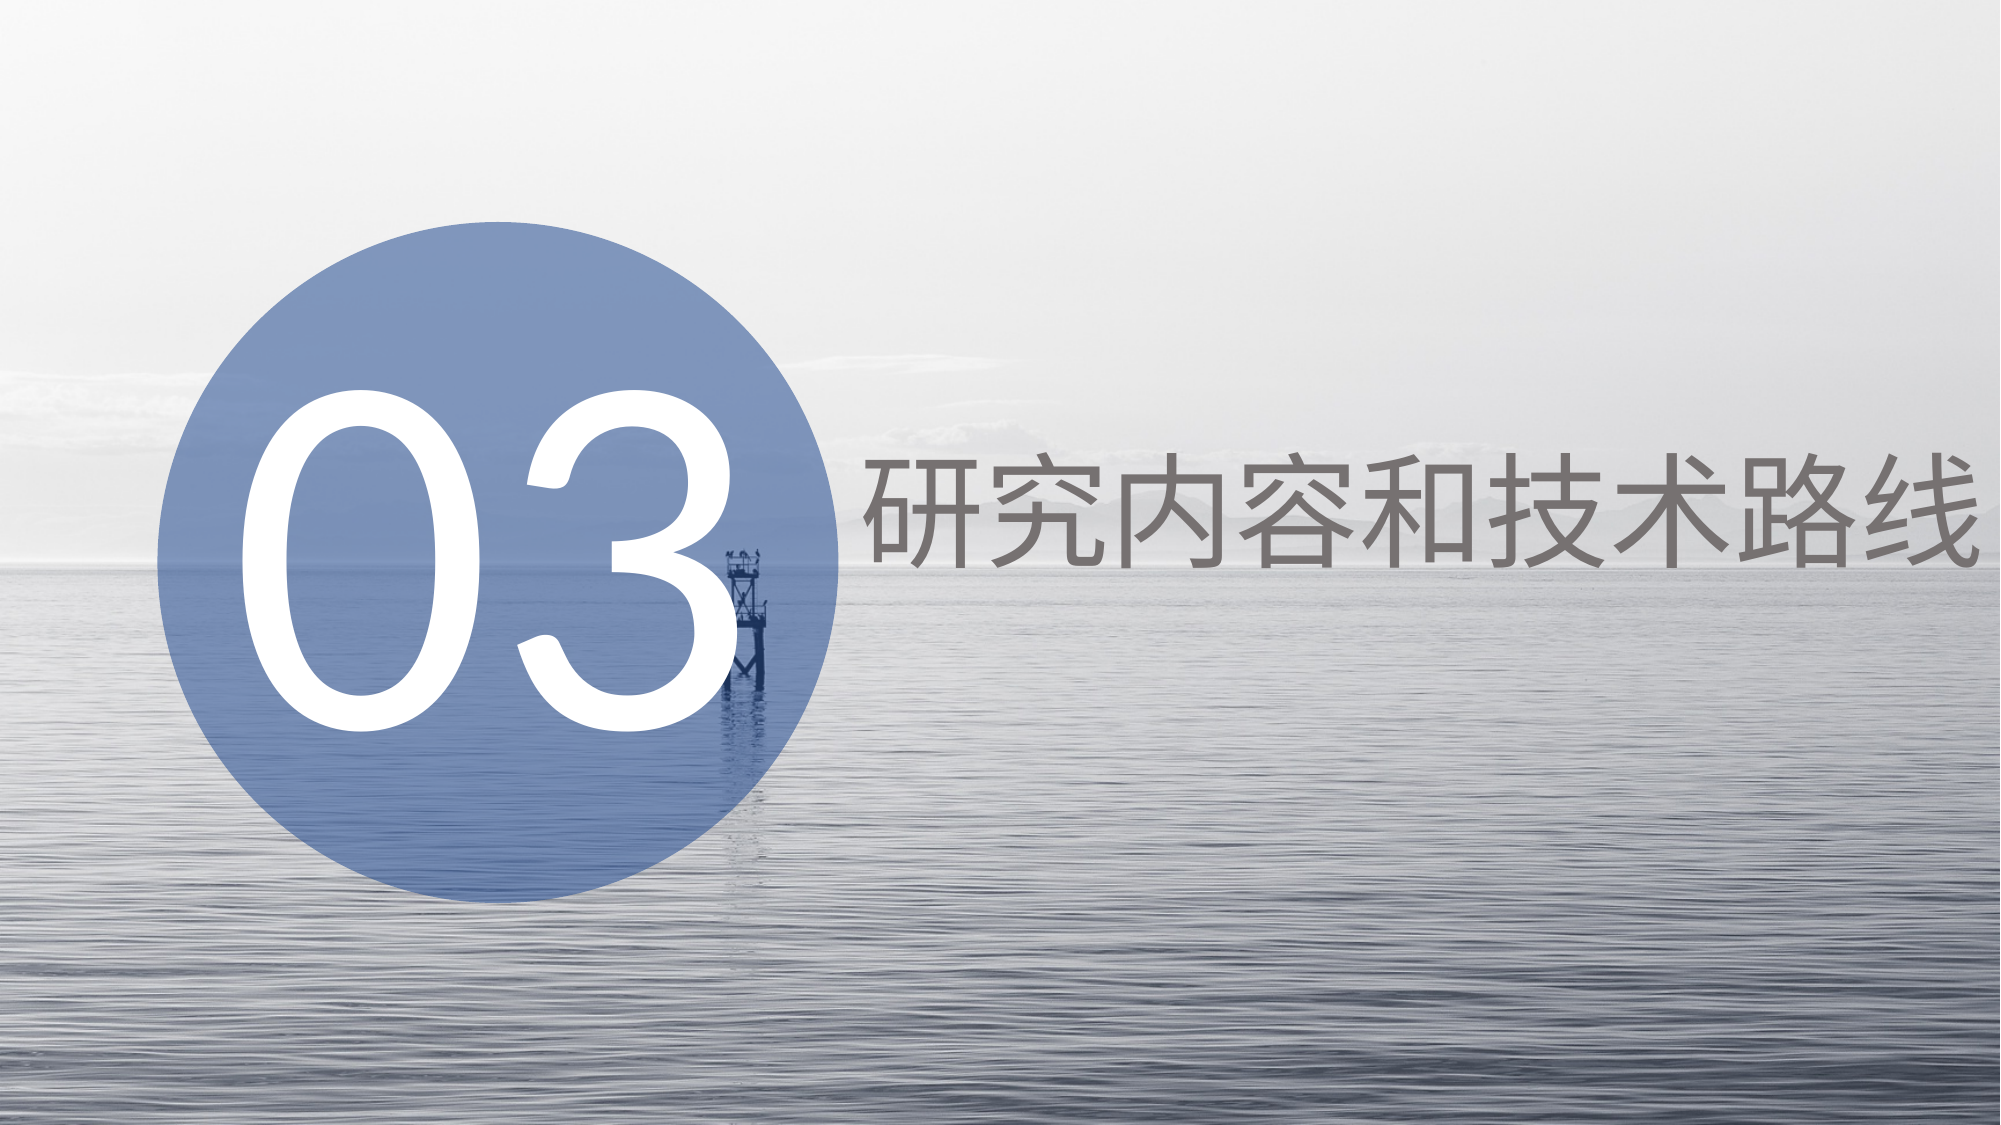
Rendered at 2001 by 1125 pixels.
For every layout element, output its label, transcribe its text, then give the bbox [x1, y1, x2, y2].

text_box [312, 849, 684, 905]
picture [0, 0, 2000, 1125]
text_box [321, 220, 675, 270]
text_box 研究内容和技术路线 [838, 426, 2000, 591]
text_box 03 [36, 270, 950, 849]
